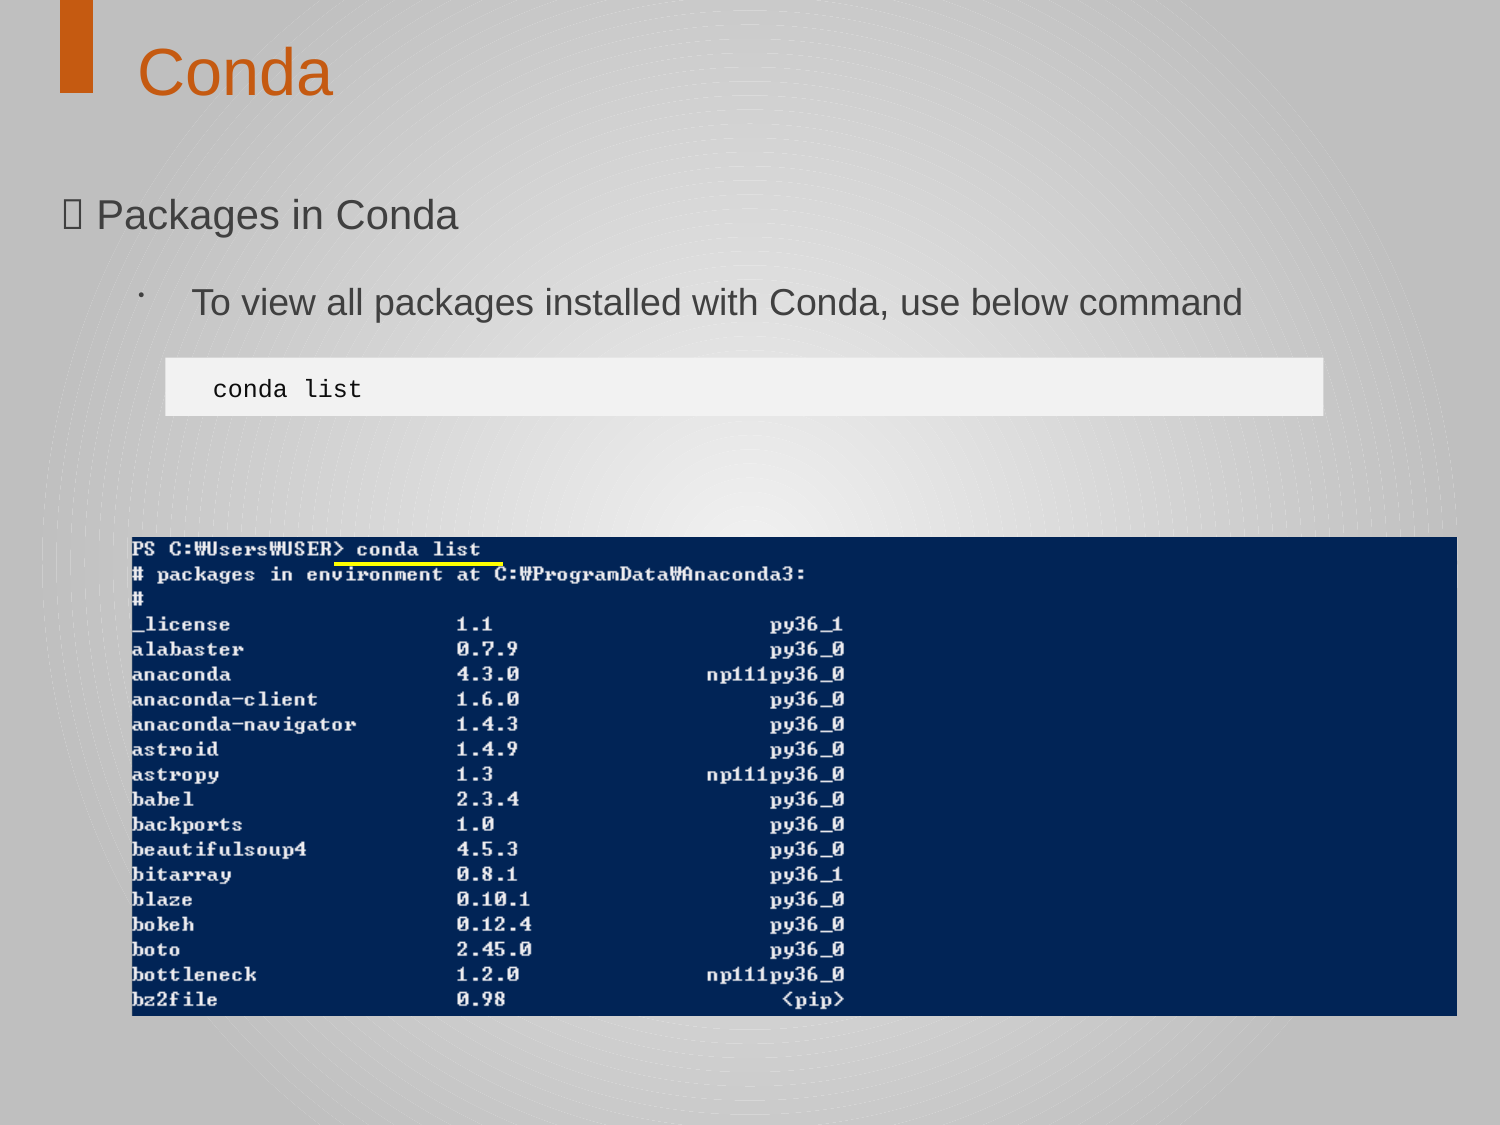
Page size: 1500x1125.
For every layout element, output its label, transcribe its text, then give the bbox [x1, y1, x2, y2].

text_box  Packages in Conda [45, 180, 1461, 246]
picture [131, 537, 1457, 1016]
text_box [164, 357, 1324, 417]
text_box [60, 0, 93, 93]
text_box To view all packages installed with Conda, use below command [45, 270, 1461, 330]
text_box Conda [122, 21, 349, 116]
text_box conda list [198, 365, 378, 411]
